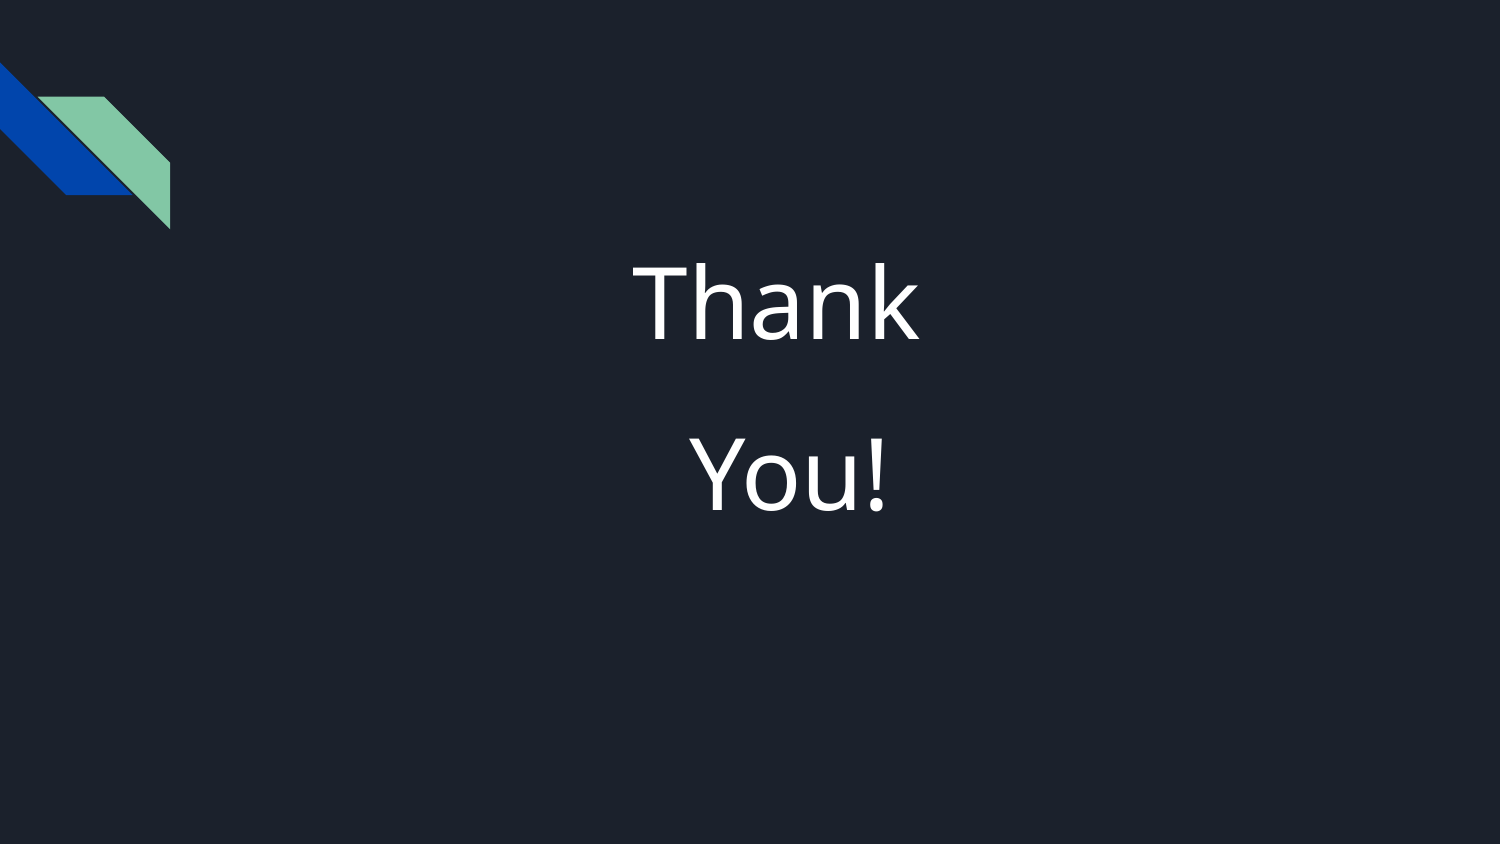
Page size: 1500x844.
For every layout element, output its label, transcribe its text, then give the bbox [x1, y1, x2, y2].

list Thank You! [212, 53, 1368, 812]
